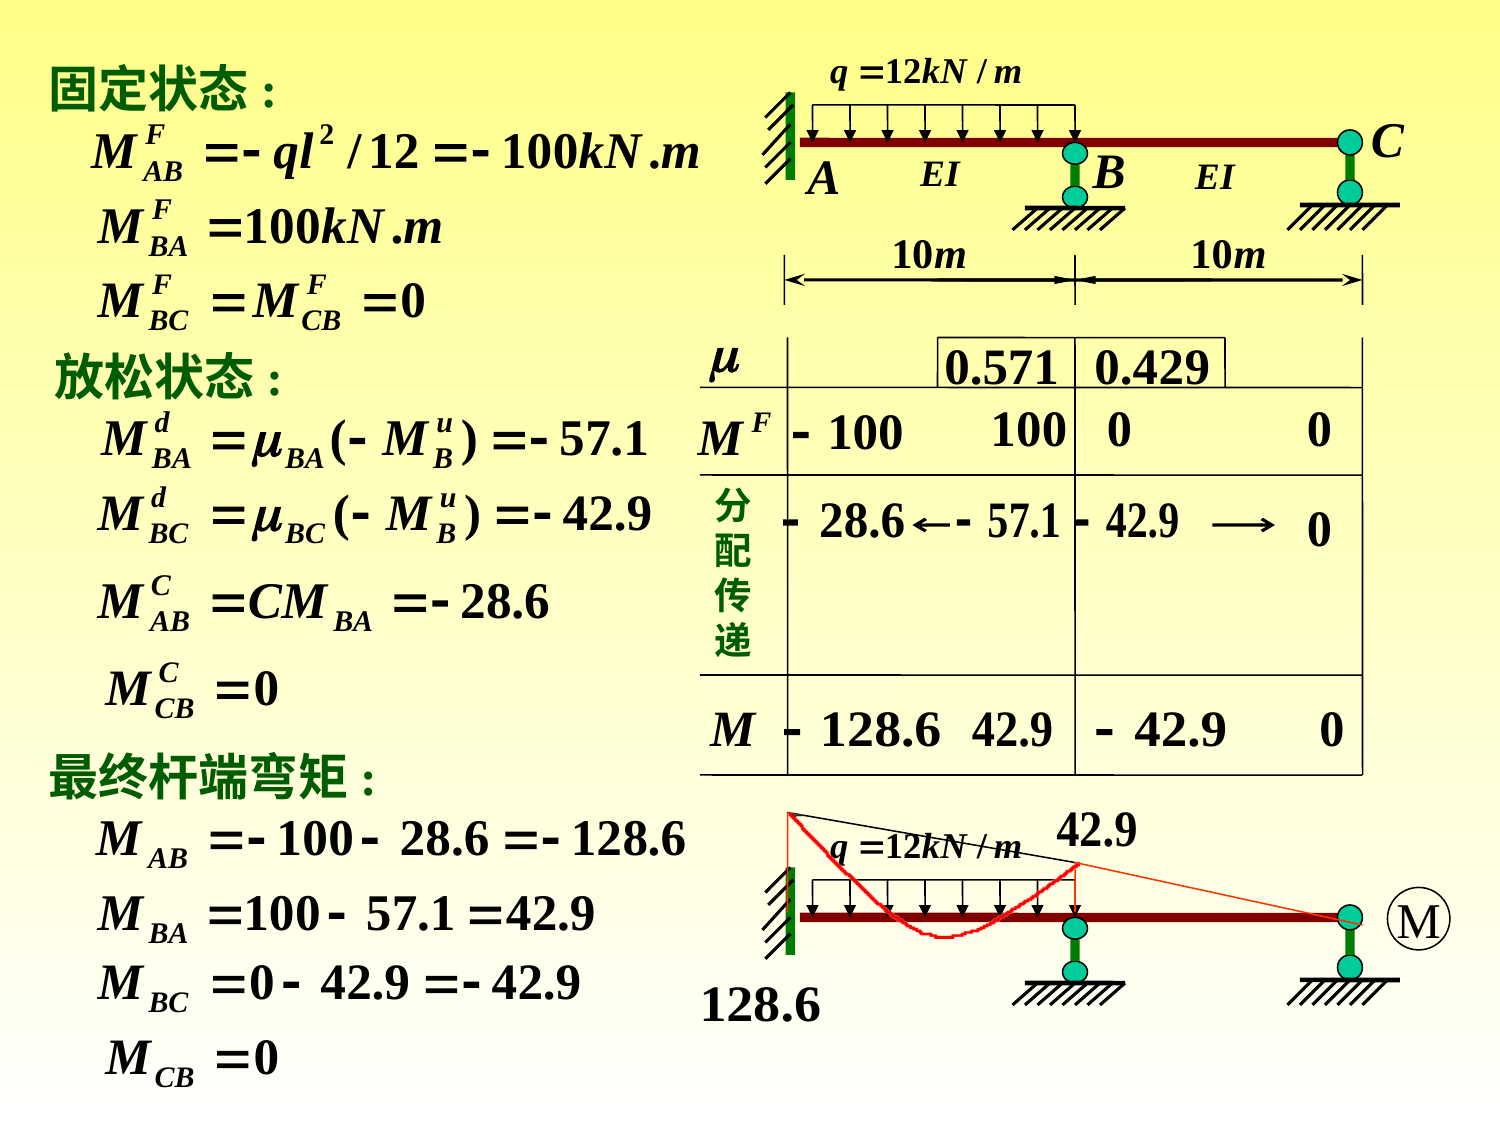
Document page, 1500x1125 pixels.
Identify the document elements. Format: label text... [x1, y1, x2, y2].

picture [1087, 388, 1220, 398]
text_box M [1404, 887, 1450, 950]
picture [774, 699, 951, 760]
picture [985, 399, 1076, 460]
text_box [687, 337, 1363, 776]
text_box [937, 337, 1226, 388]
picture [937, 388, 1066, 398]
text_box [24, 49, 713, 1101]
picture [1299, 499, 1343, 560]
picture [784, 402, 913, 463]
picture [787, 799, 1147, 940]
picture [1068, 490, 1188, 551]
picture [965, 699, 1063, 760]
picture [949, 490, 1066, 551]
picture [1299, 399, 1343, 460]
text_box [762, 824, 1401, 1006]
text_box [762, 49, 1413, 306]
picture [1312, 699, 1355, 760]
picture [1087, 699, 1238, 760]
picture [694, 974, 831, 1035]
picture [774, 490, 915, 551]
picture [1099, 399, 1143, 460]
